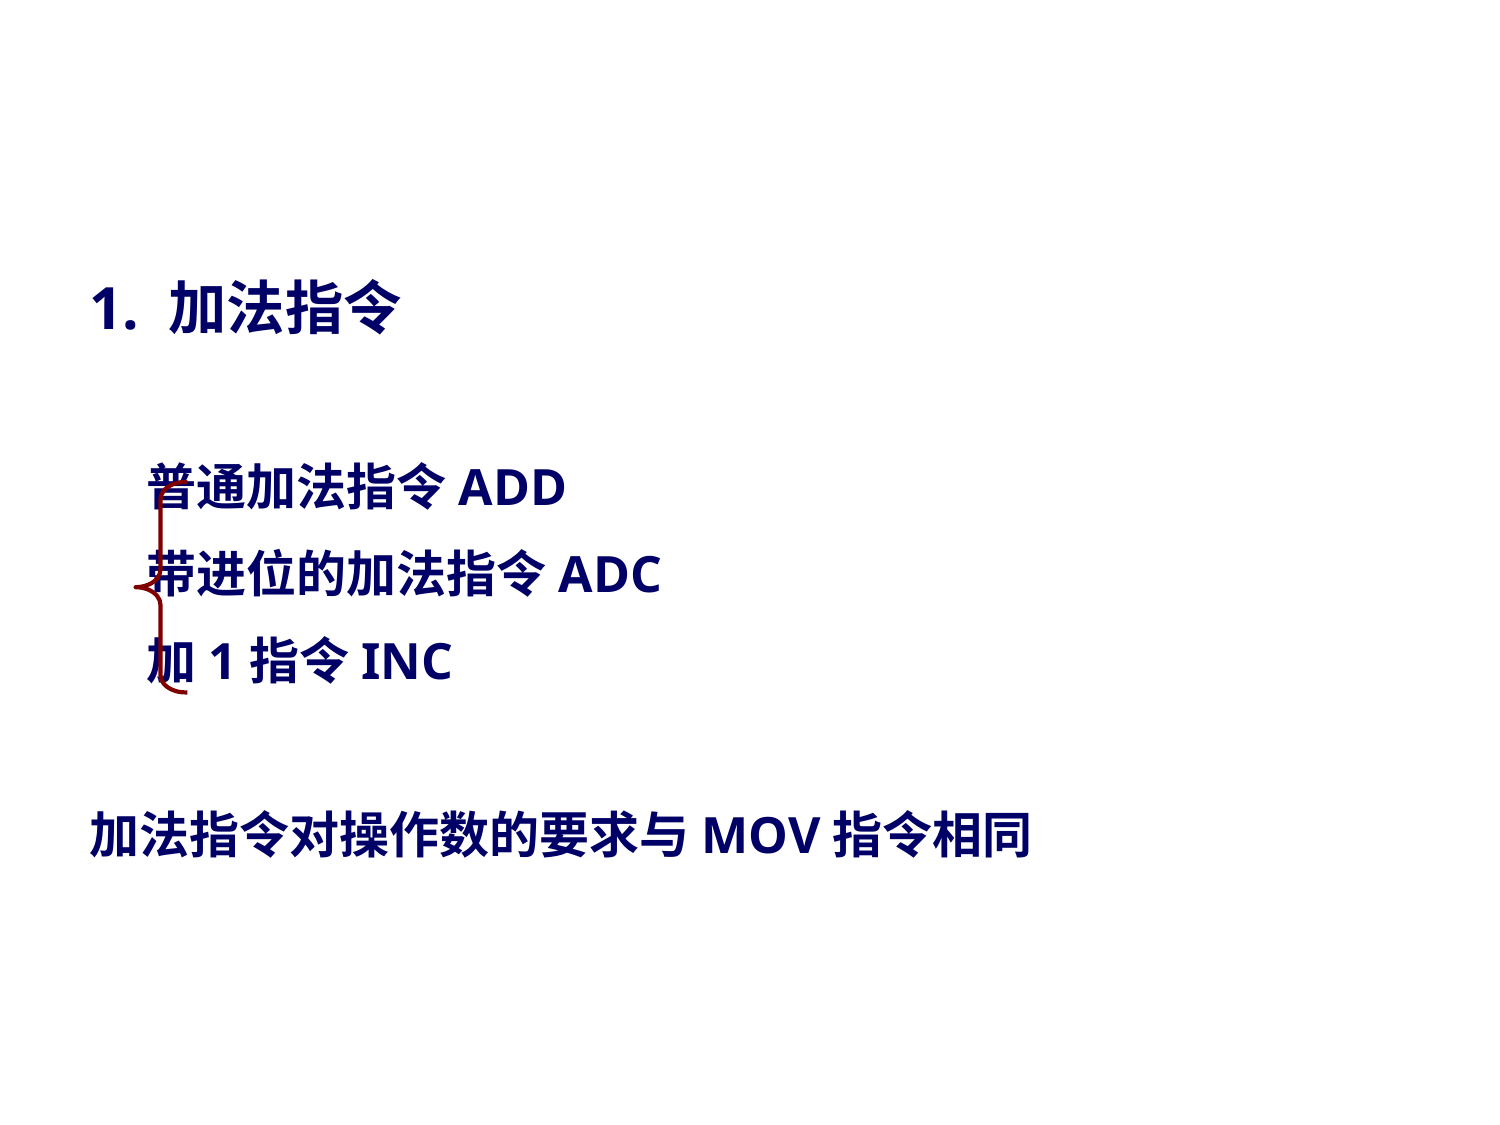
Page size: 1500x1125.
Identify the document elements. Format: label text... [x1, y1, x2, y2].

text_box [135, 481, 186, 693]
list 1. 加法指令 普通加法指令ADD 带进位的加法指令ADC 加1指令INC 加法指令对操作数的要求与MOV指令相同 [74, 249, 1451, 1038]
